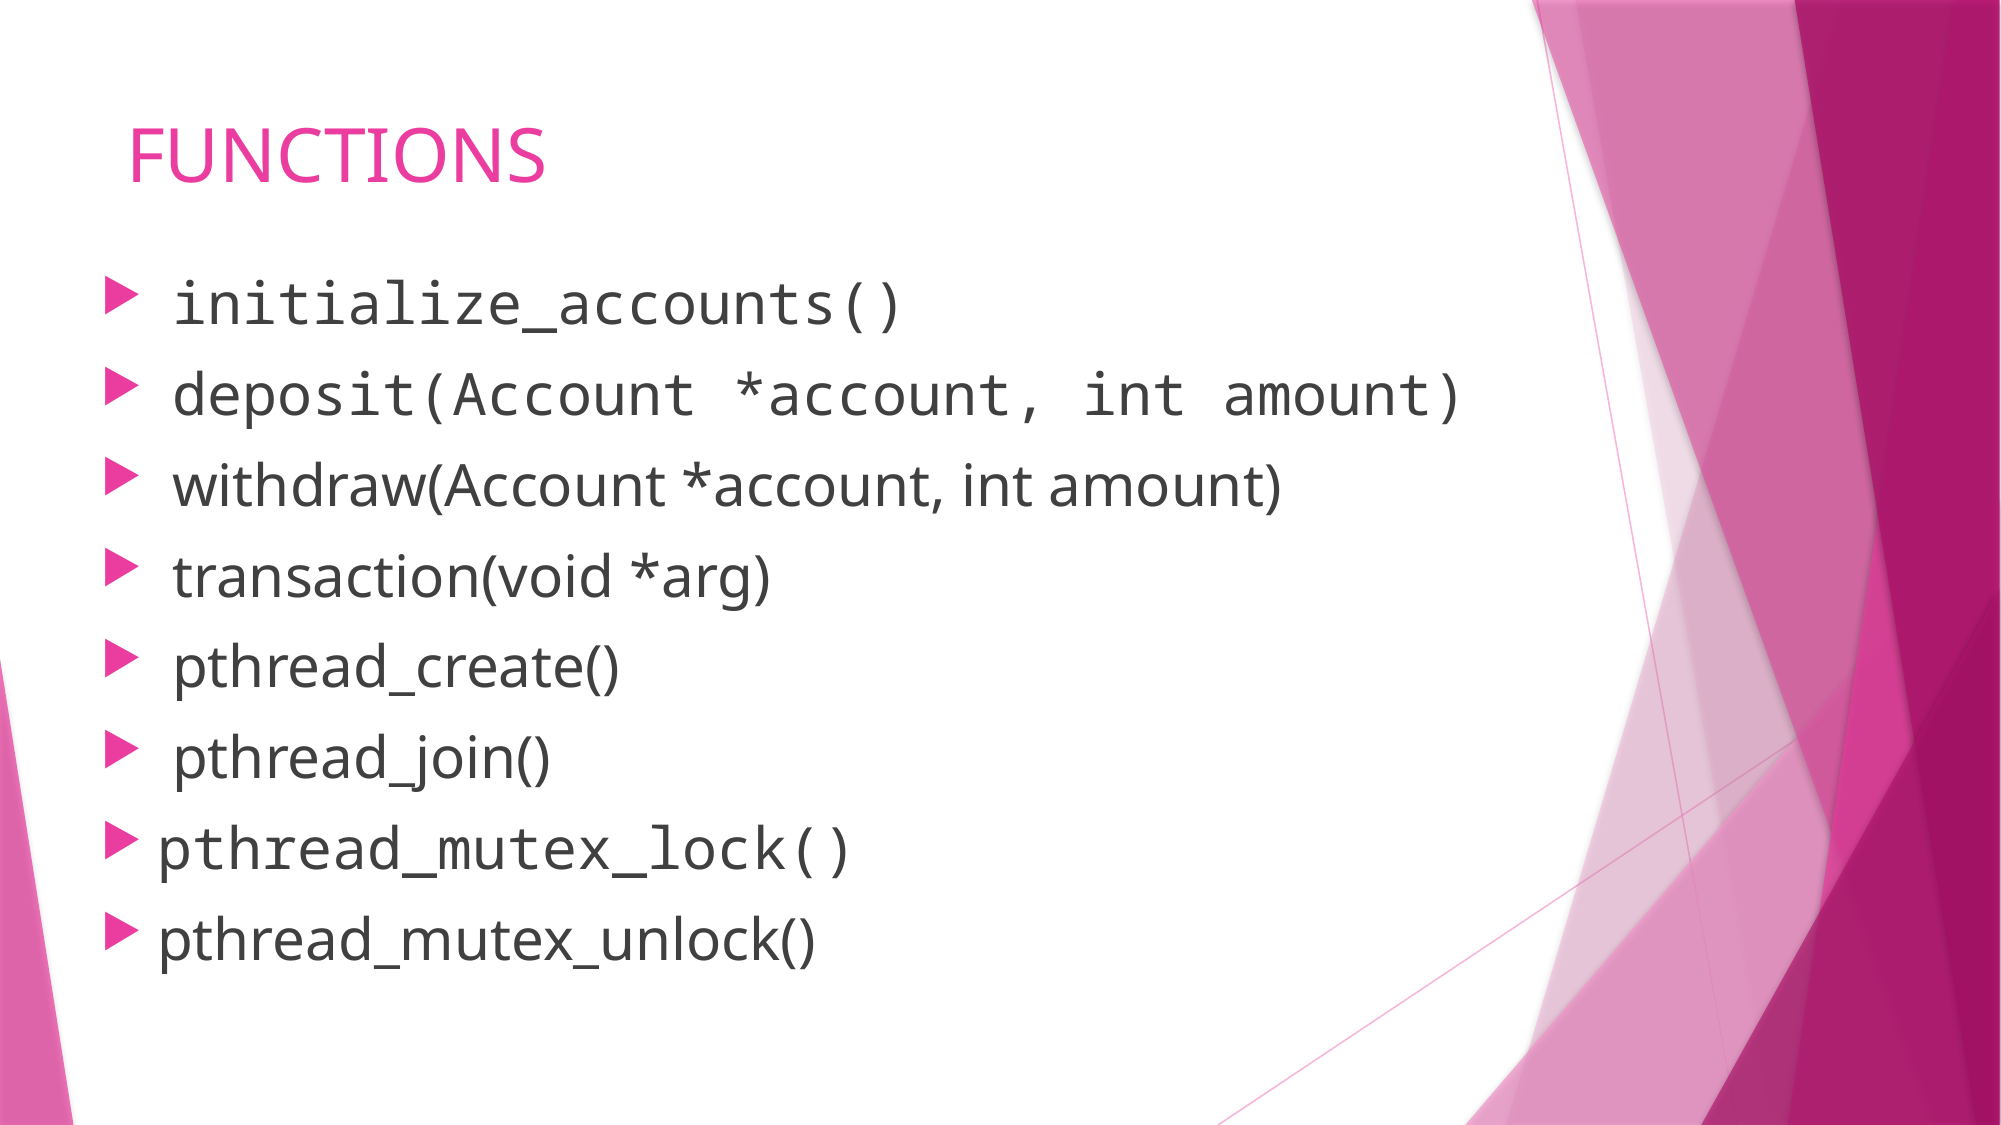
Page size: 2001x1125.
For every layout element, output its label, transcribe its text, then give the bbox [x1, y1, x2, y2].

title FUNCTIONS [111, 99, 1522, 317]
list initialize_accounts() deposit(Account *account, int amount) withdraw(Account *account, int amount) transaction(void *arg) pthread_create() pthread_join() pthread_mutex_lock() pthread_mutex_unlock() [85, 167, 1496, 805]
